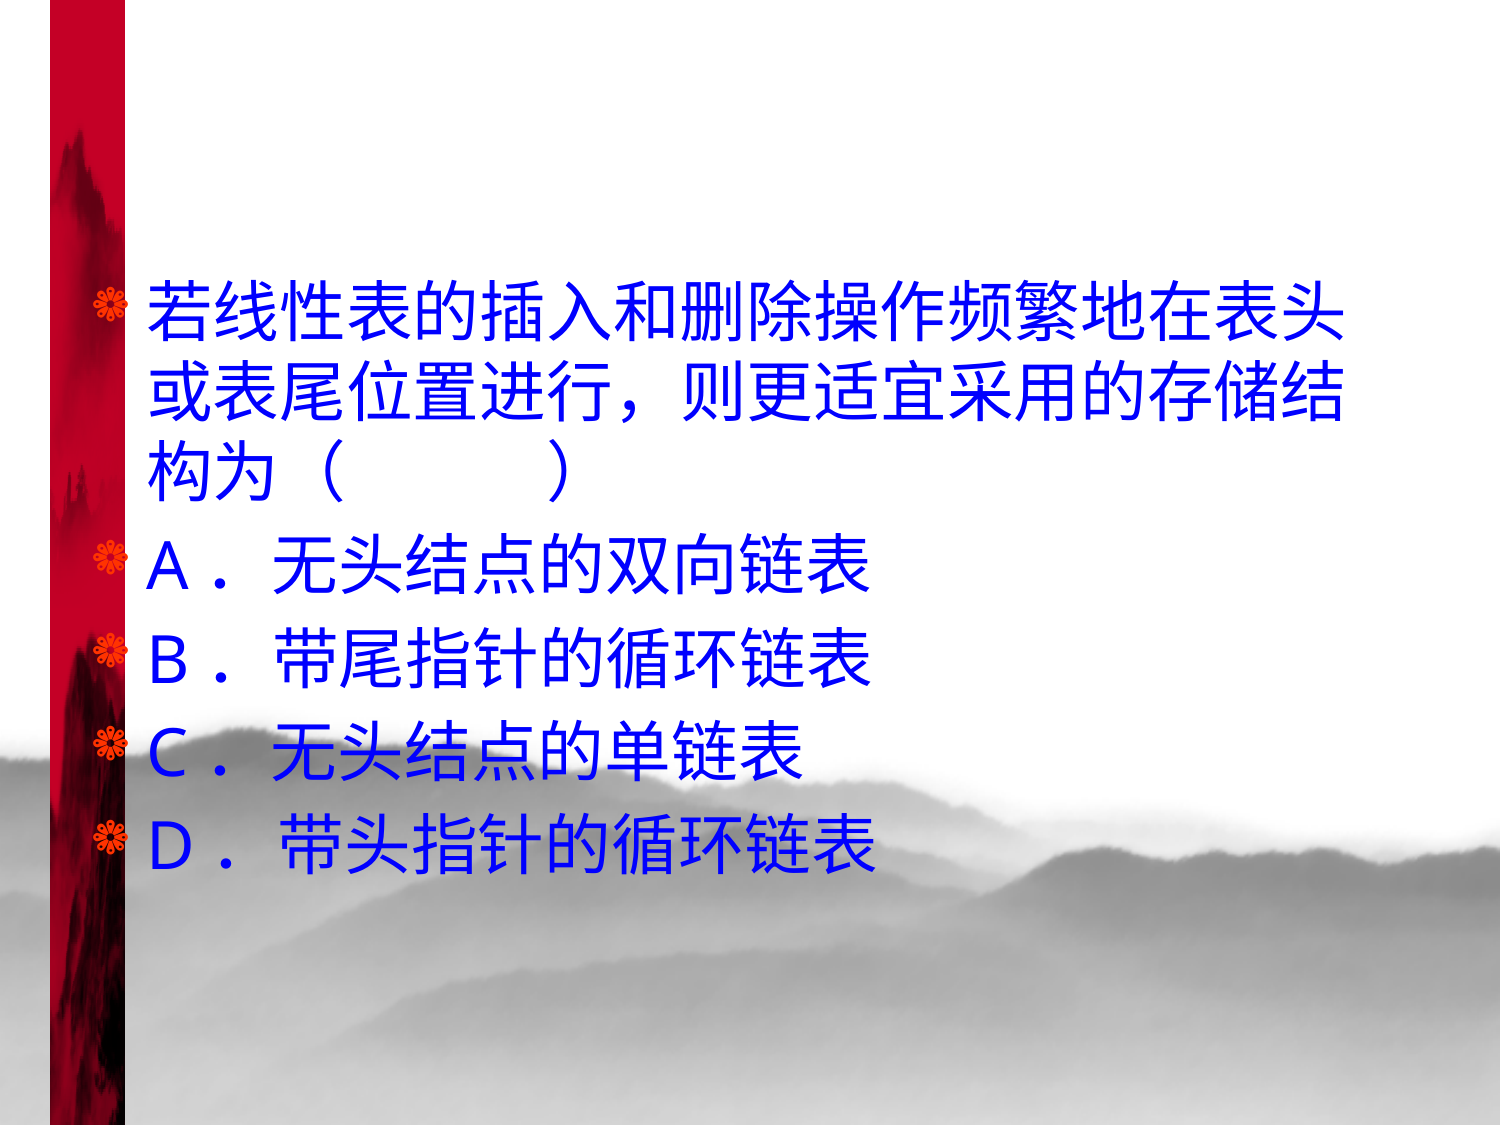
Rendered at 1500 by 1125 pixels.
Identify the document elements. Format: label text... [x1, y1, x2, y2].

list 若线性表的插入和删除操作频繁地在表头或表尾位置进行，则更适宜采用的存储结构为（ ） A．无头结点的双向链表 B．带尾指针的循环链表 C．无头结点的单链表 D．带头指针的循环链表 [75, 262, 1425, 1005]
picture [0, 0, 1500, 1125]
